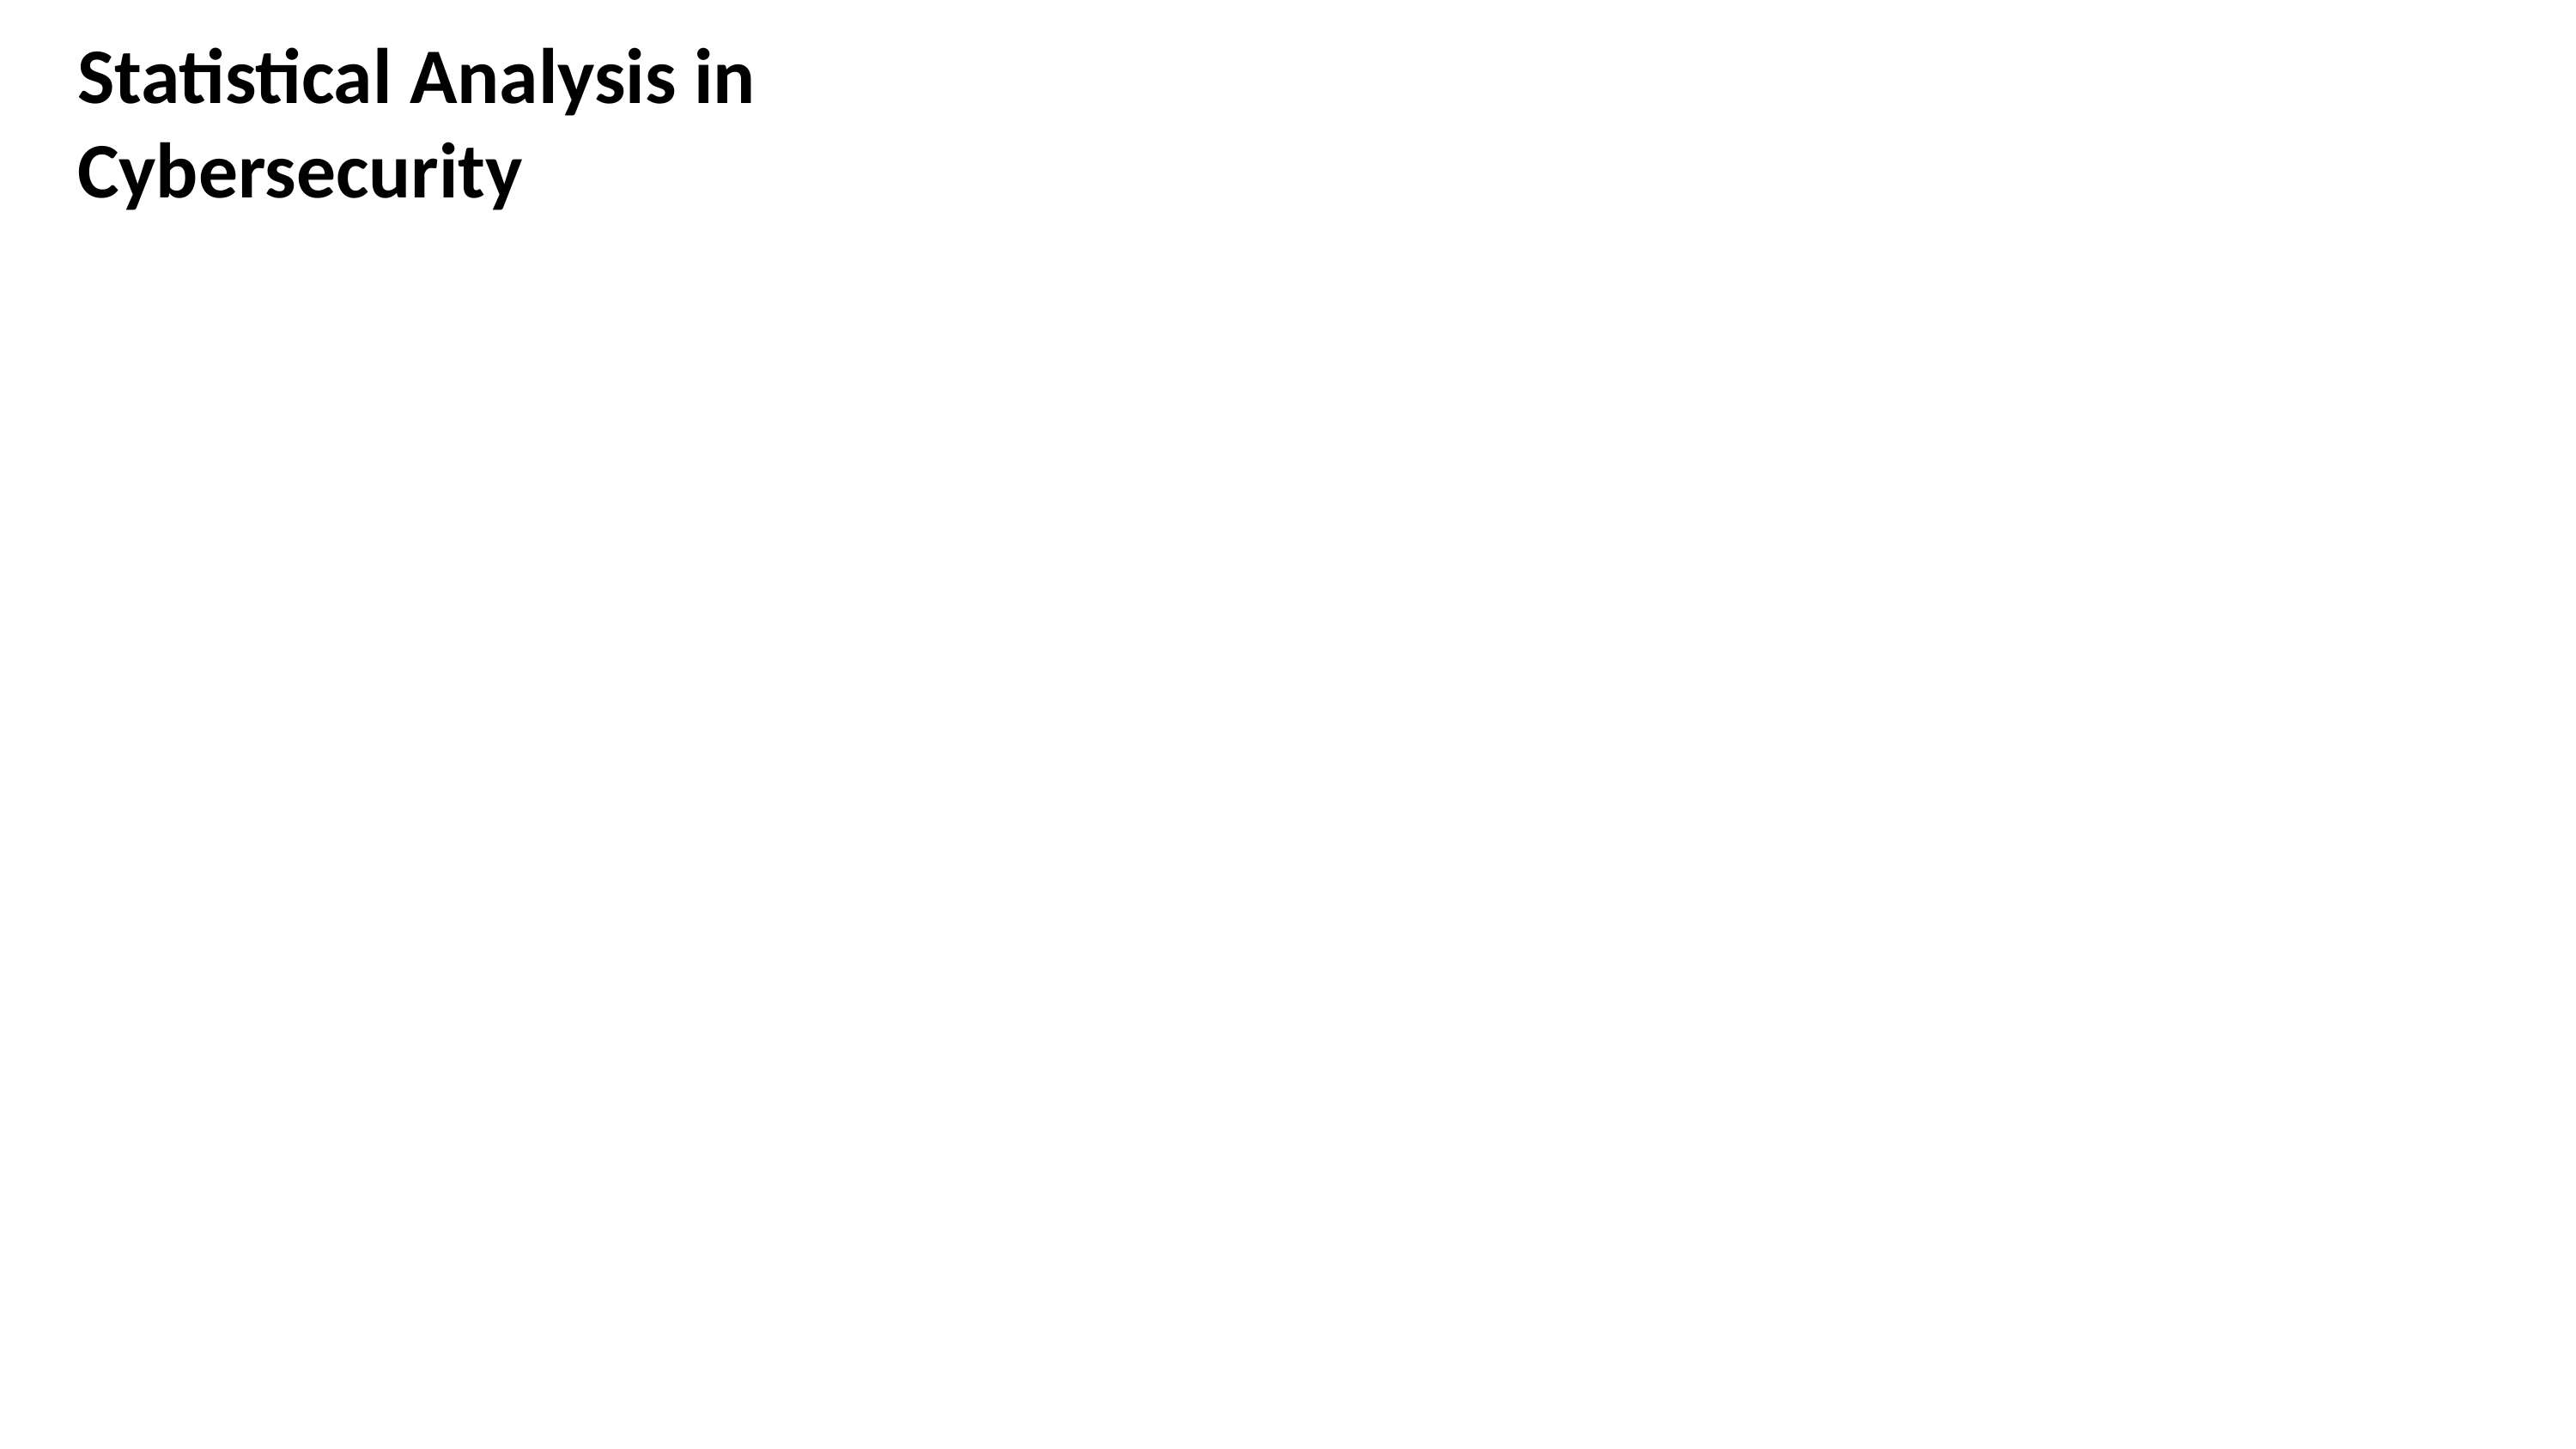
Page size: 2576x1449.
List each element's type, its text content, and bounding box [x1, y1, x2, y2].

title Statistical Analysis in Cybersecurity [64, 39, 1224, 200]
